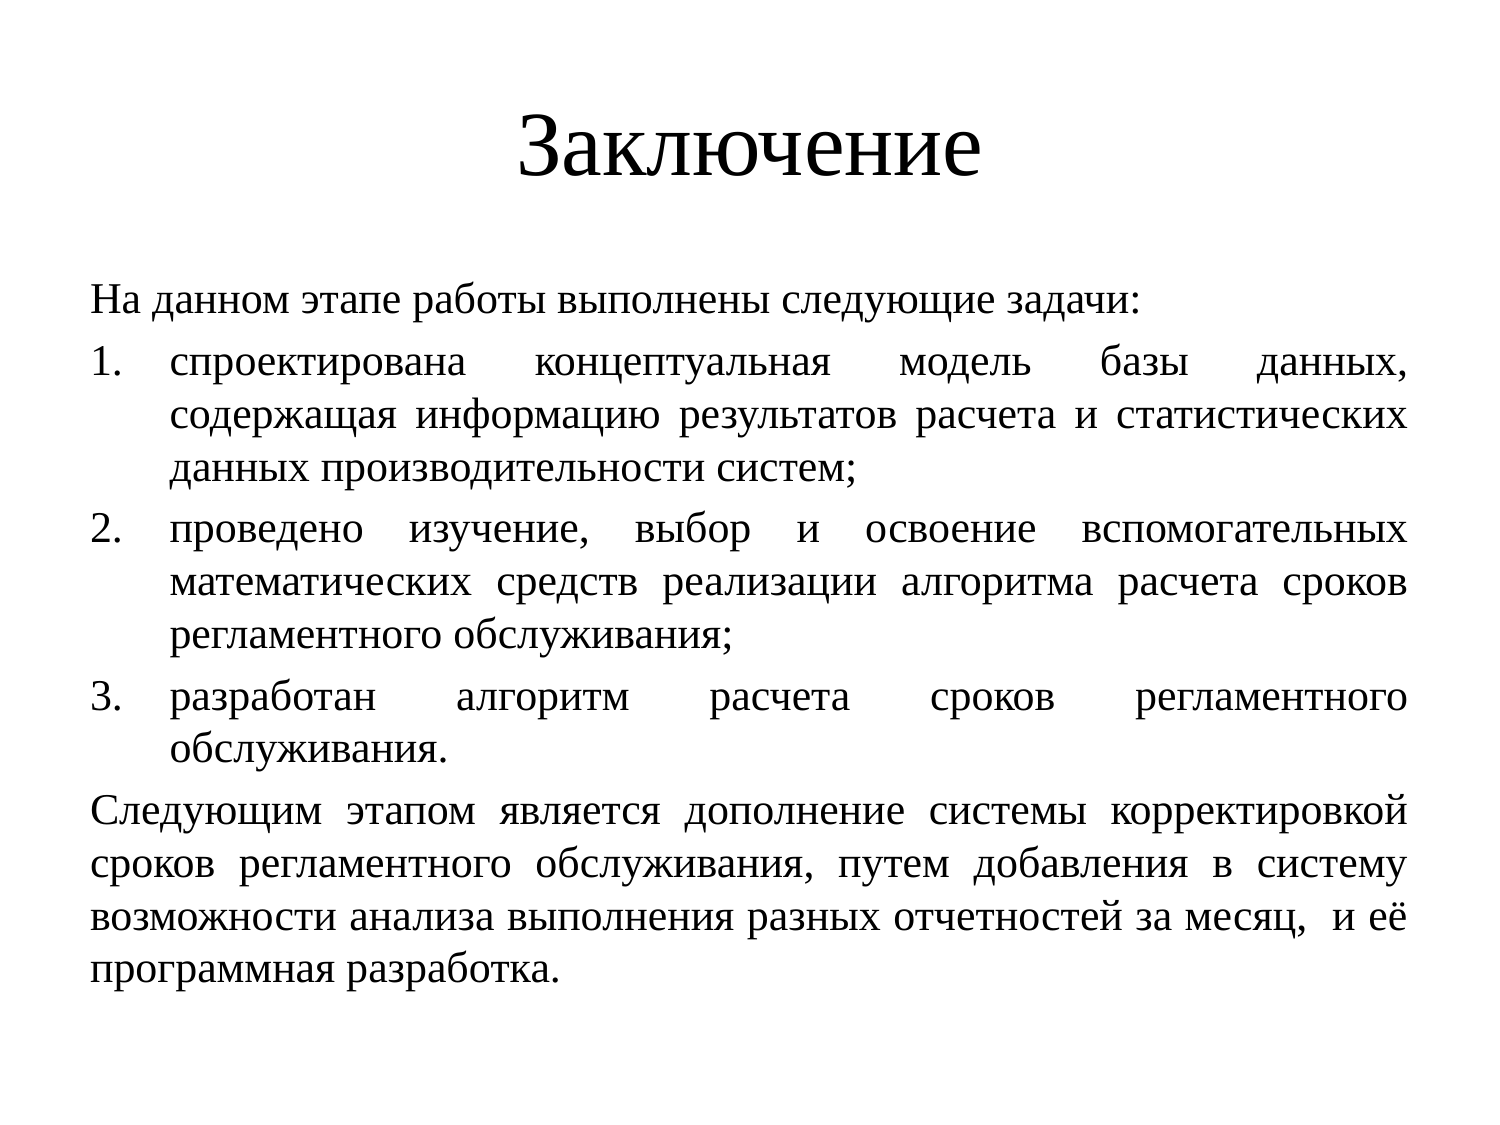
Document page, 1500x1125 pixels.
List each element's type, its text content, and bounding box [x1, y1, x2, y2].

title Заключение [75, 45, 1425, 233]
list На данном этапе работы выполнены следующие задачи: спроектирована концептуальная модель базы данных, содержащая информацию результатов расчета и статистических данных производительности систем; проведено изучение, выбор и освоение вспомогательных математических средств реализации алгоритма расчета сроков регламентного обслуживания; разработан алгоритм расчета сроков регламентного обслуживания. Следующим этапом является дополнение системы корректировкой сроков регламентного обслуживания, путем добавления в систему возможности анализа выполнения разных отчетностей за месяц, и её программная разработка. [75, 262, 1425, 1005]
